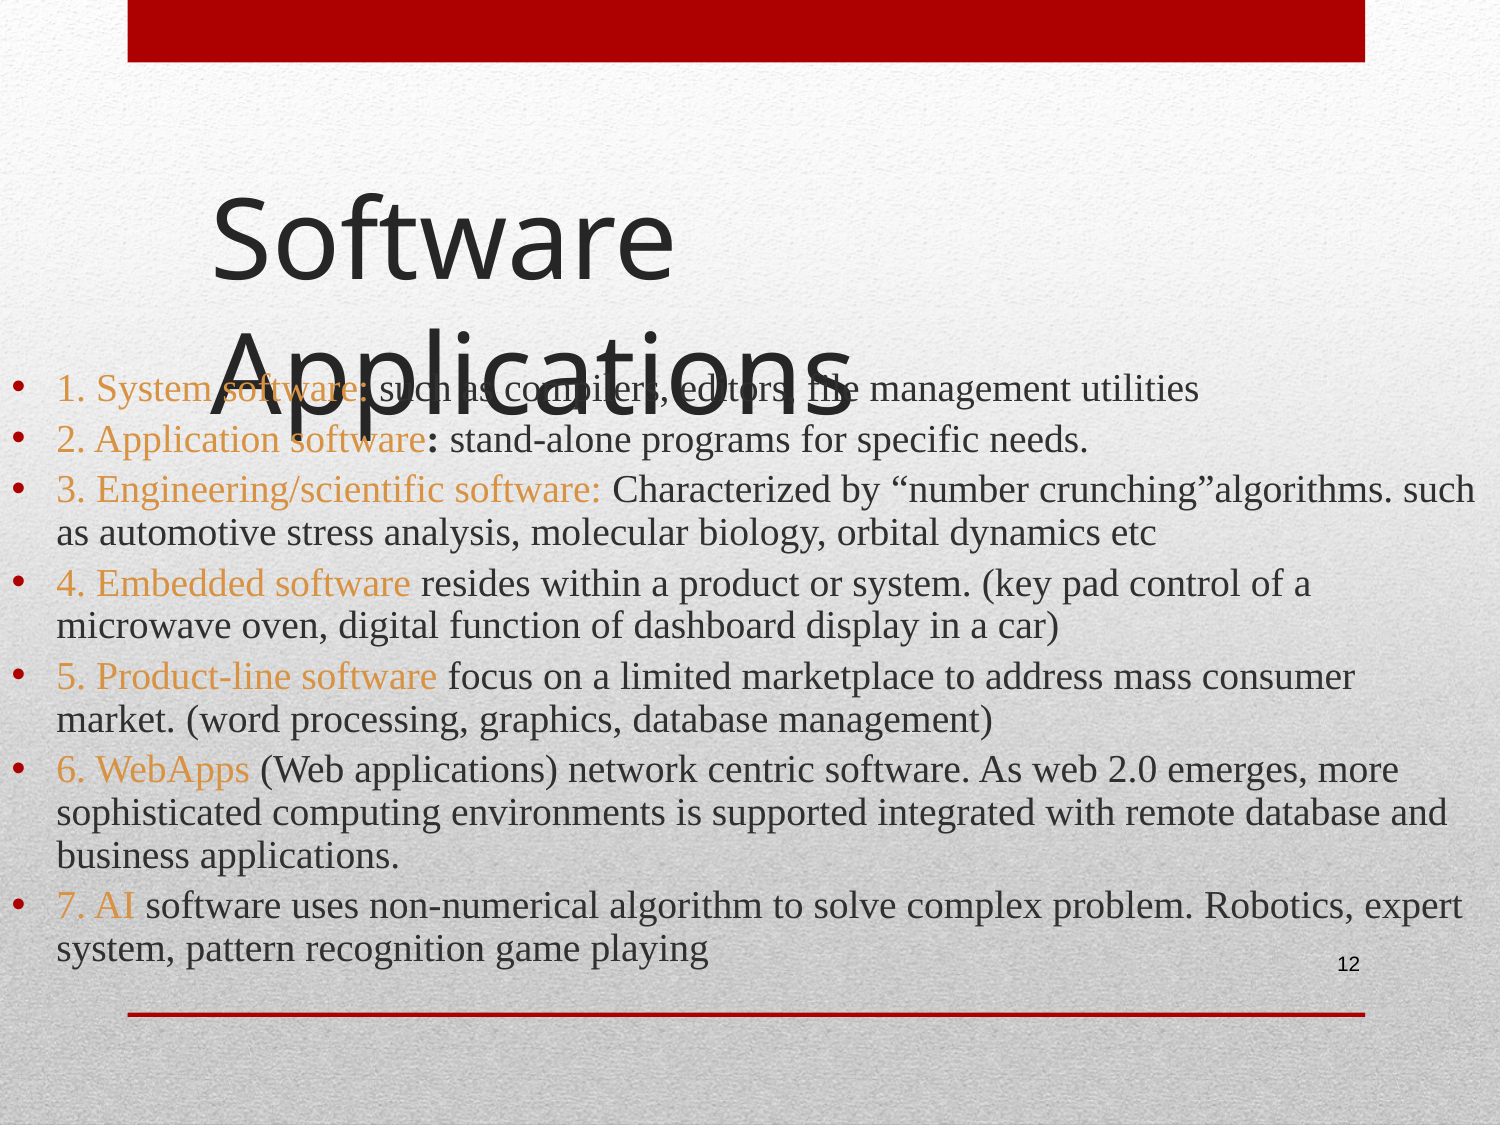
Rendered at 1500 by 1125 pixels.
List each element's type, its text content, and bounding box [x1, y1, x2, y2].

slide_number 12 [1250, 933, 1375, 993]
title Software Applications [200, 162, 1023, 275]
picture [0, 0, 1500, 1125]
list 1. System software: such as compilers, editors, file management utilities 2. Application software: stand-alone programs for specific needs. 3. Engineering/scientific software: Characterized by “number crunching”algorithms. such as automotive stress analysis, molecular biology, orbital dynamics etc 4. Embedded software resides within a product or system. (key pad control of a microwave oven, digital function of dashboard display in a car) 5. Product-line software focus on a limited marketplace to address mass consumer market. (word processing, graphics, database management) 6. WebApps (Web applications) network centric software. As web 2.0 emerges, more sophisticated computing environments is supported integrated with remote database and business applications. 7. AI software uses non-numerical algorithm to solve complex problem. Robotics, expert system, pattern recognition game playing [0, 275, 1497, 1063]
